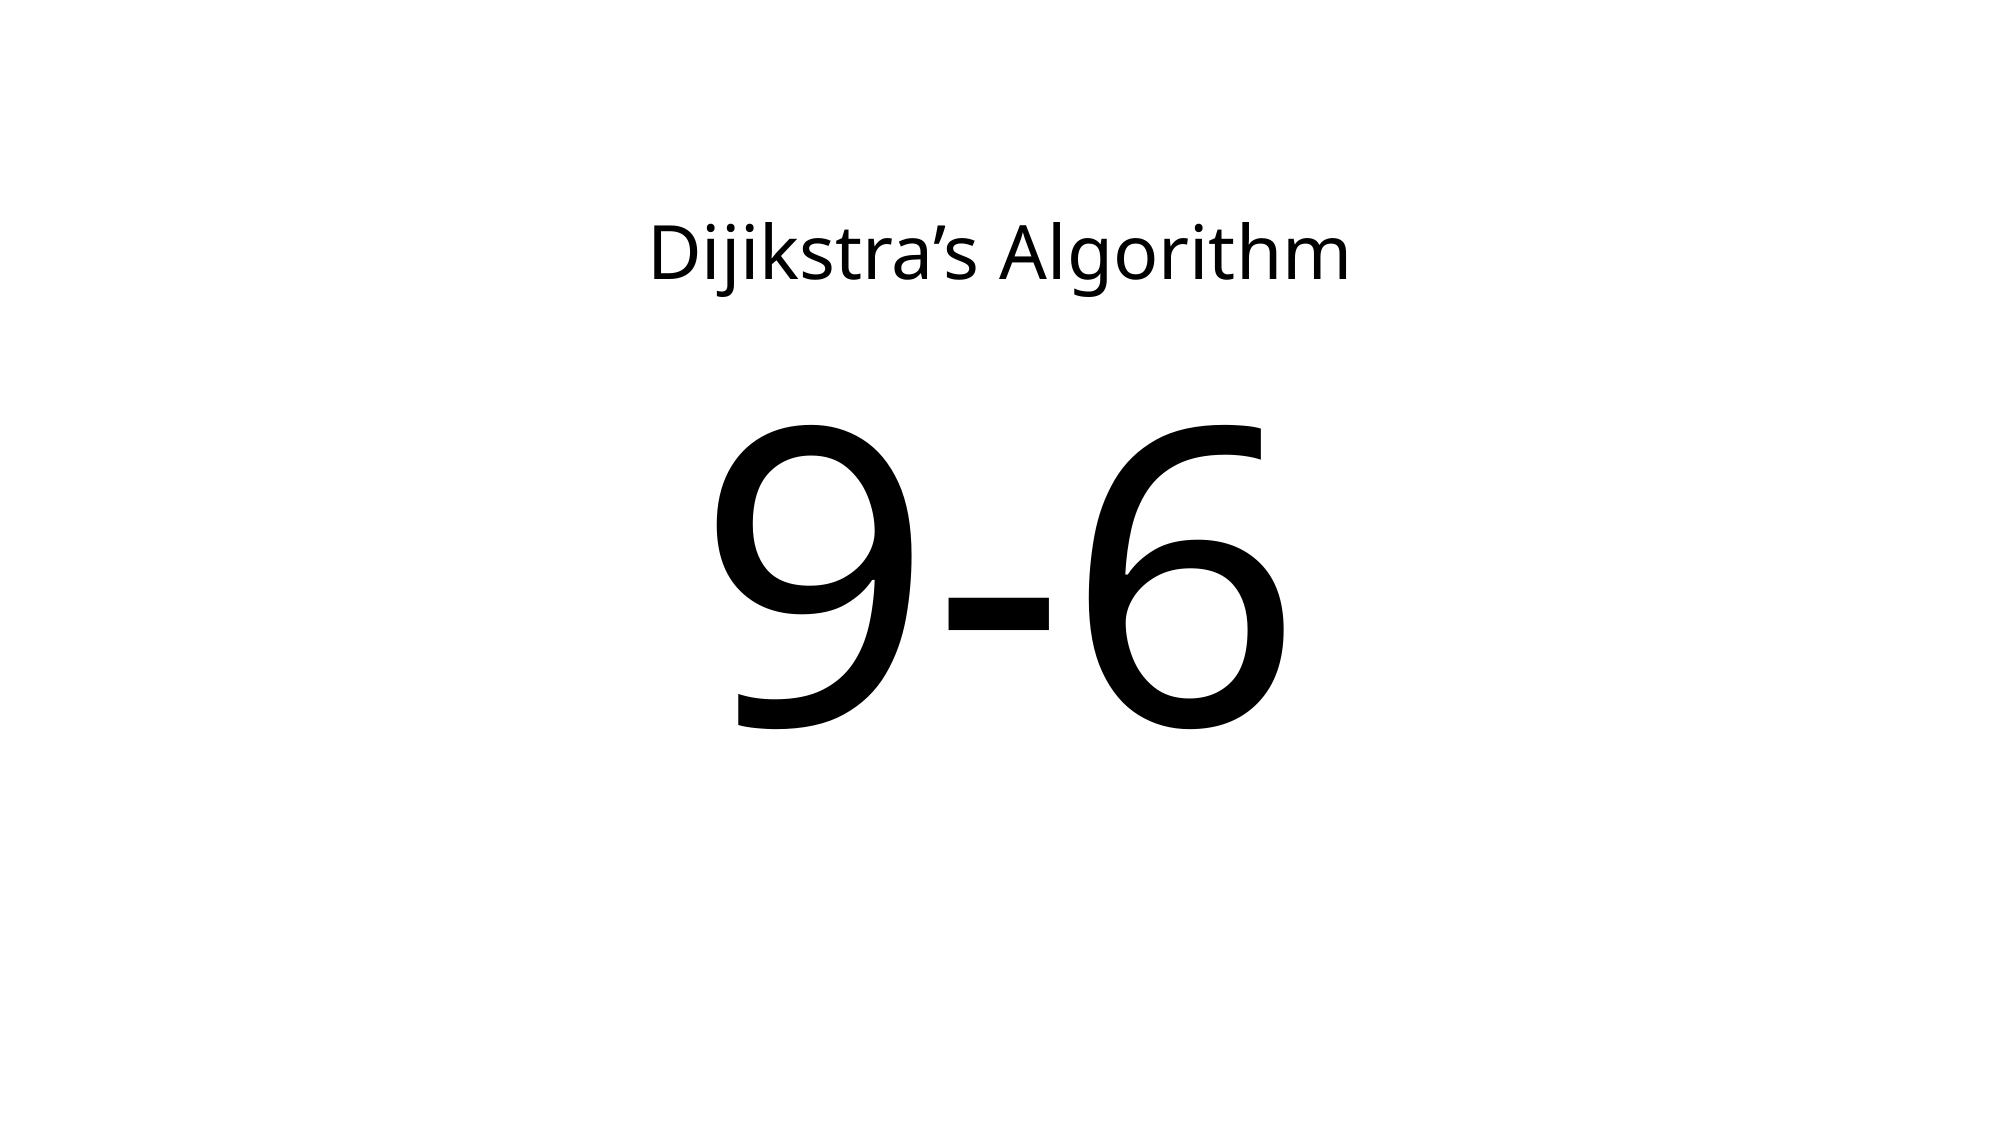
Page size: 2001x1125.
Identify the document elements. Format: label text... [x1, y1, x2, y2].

text_box 9-6 [446, 303, 1554, 816]
text_box Dijikstra’s Algorithm [479, 197, 1521, 303]
